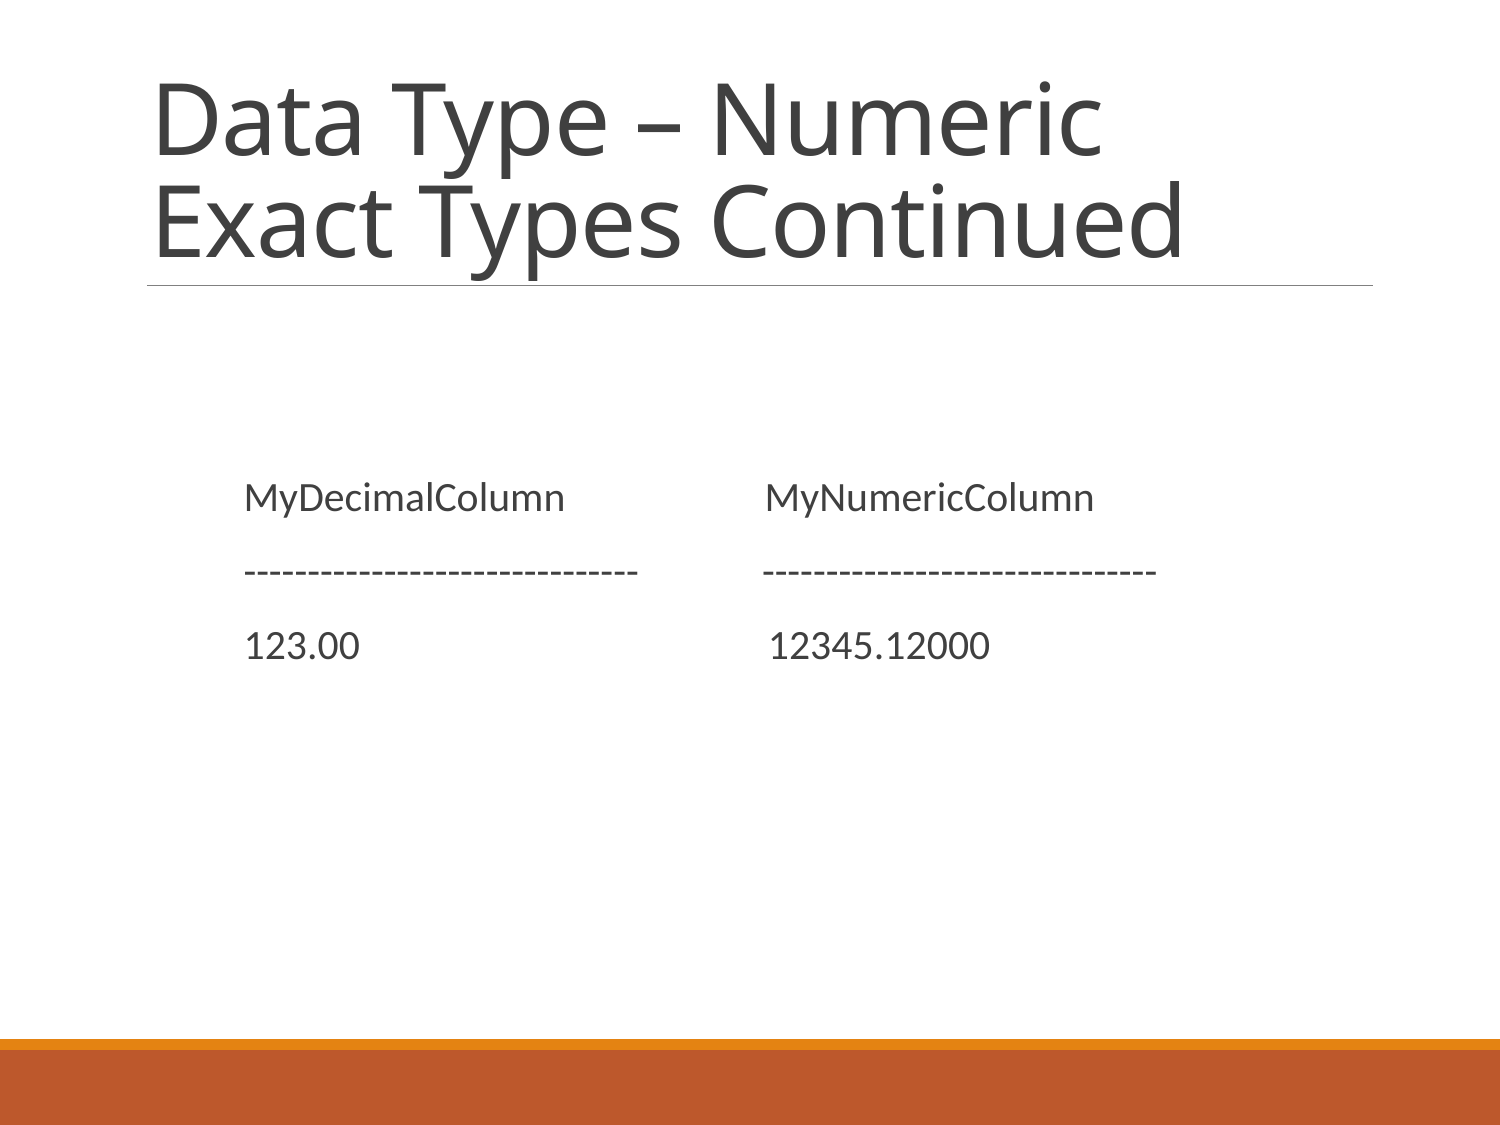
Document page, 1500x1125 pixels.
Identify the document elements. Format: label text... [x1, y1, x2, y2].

title Data Type – Numeric Exact Types Continued [135, 47, 1373, 285]
list MyDecimalColumn MyNumericColumn ------------------------------- ------------------------------- 123.00 12345.12000 [228, 314, 1279, 975]
